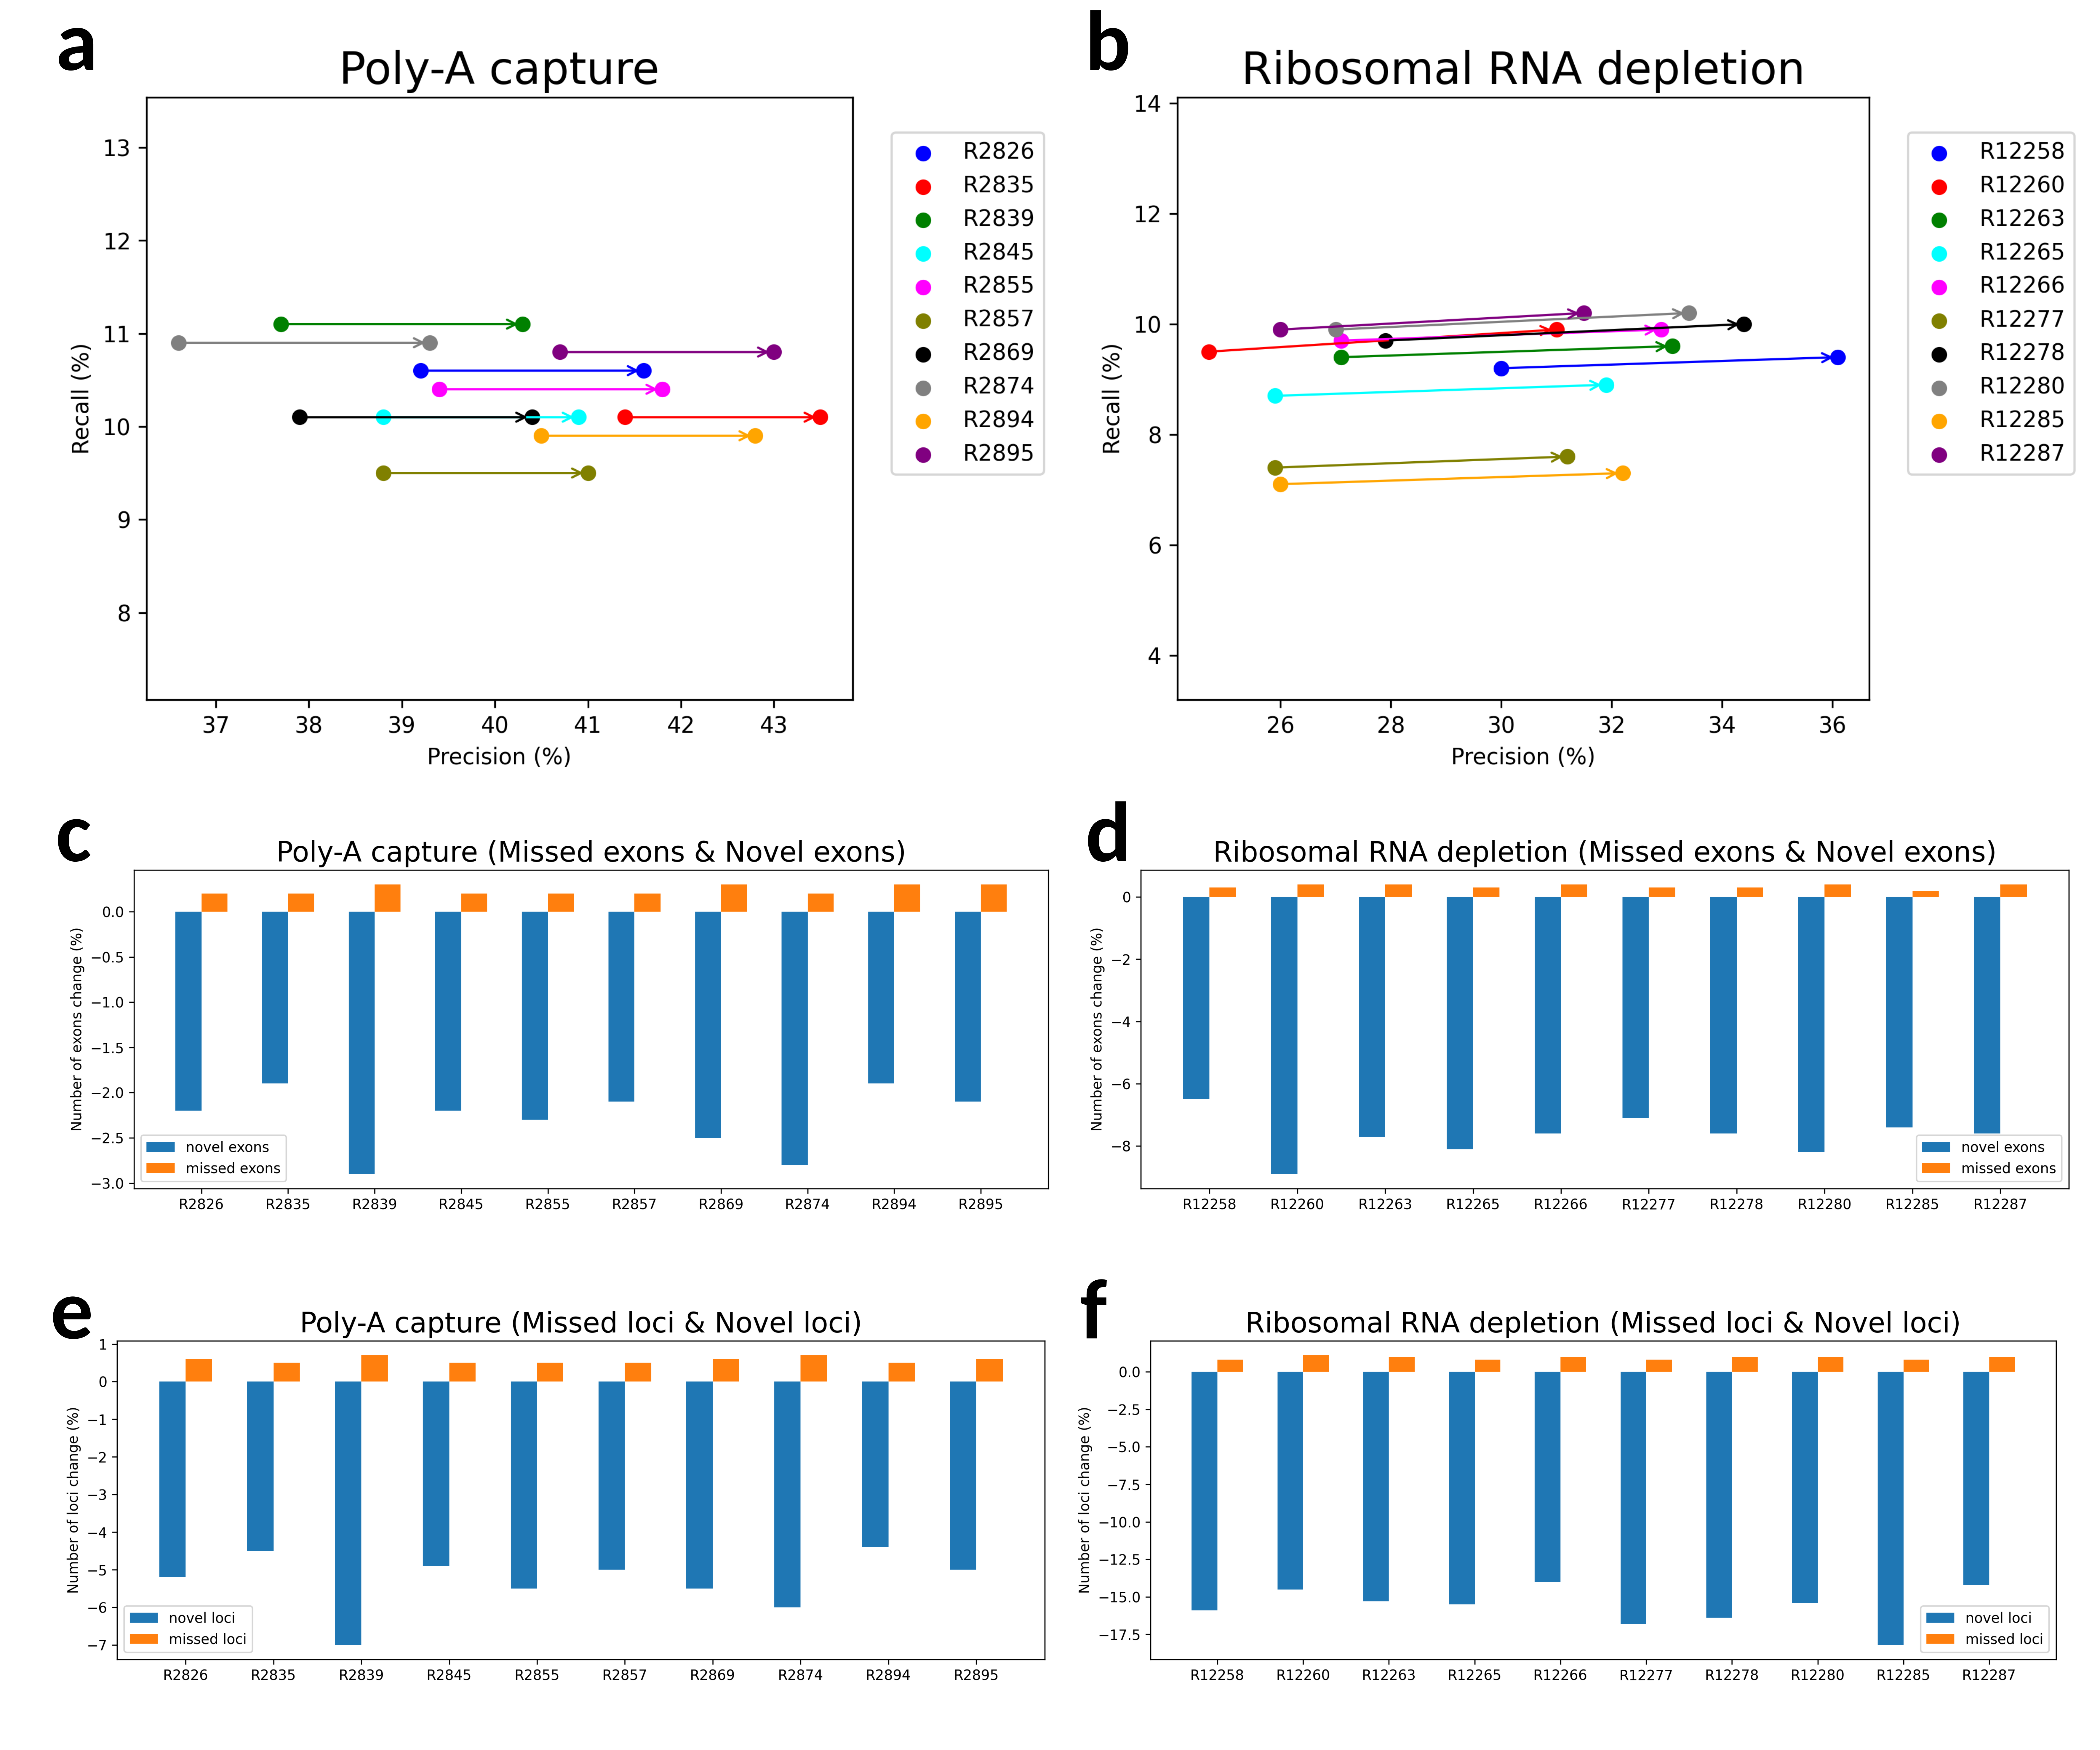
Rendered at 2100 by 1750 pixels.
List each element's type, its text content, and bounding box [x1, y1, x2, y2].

text_box a [51, 0, 103, 25]
picture [52, 1295, 1060, 1698]
picture [47, 25, 1071, 793]
picture [1076, 824, 2084, 1228]
picture [1078, 25, 2100, 793]
text_box d [1081, 793, 1136, 824]
text_box f [1076, 1251, 1131, 1295]
picture [1063, 1295, 2071, 1698]
text_box c [51, 793, 96, 881]
picture [55, 824, 1063, 1228]
text_box b [1081, 0, 1136, 25]
text_box e [46, 1251, 101, 1358]
